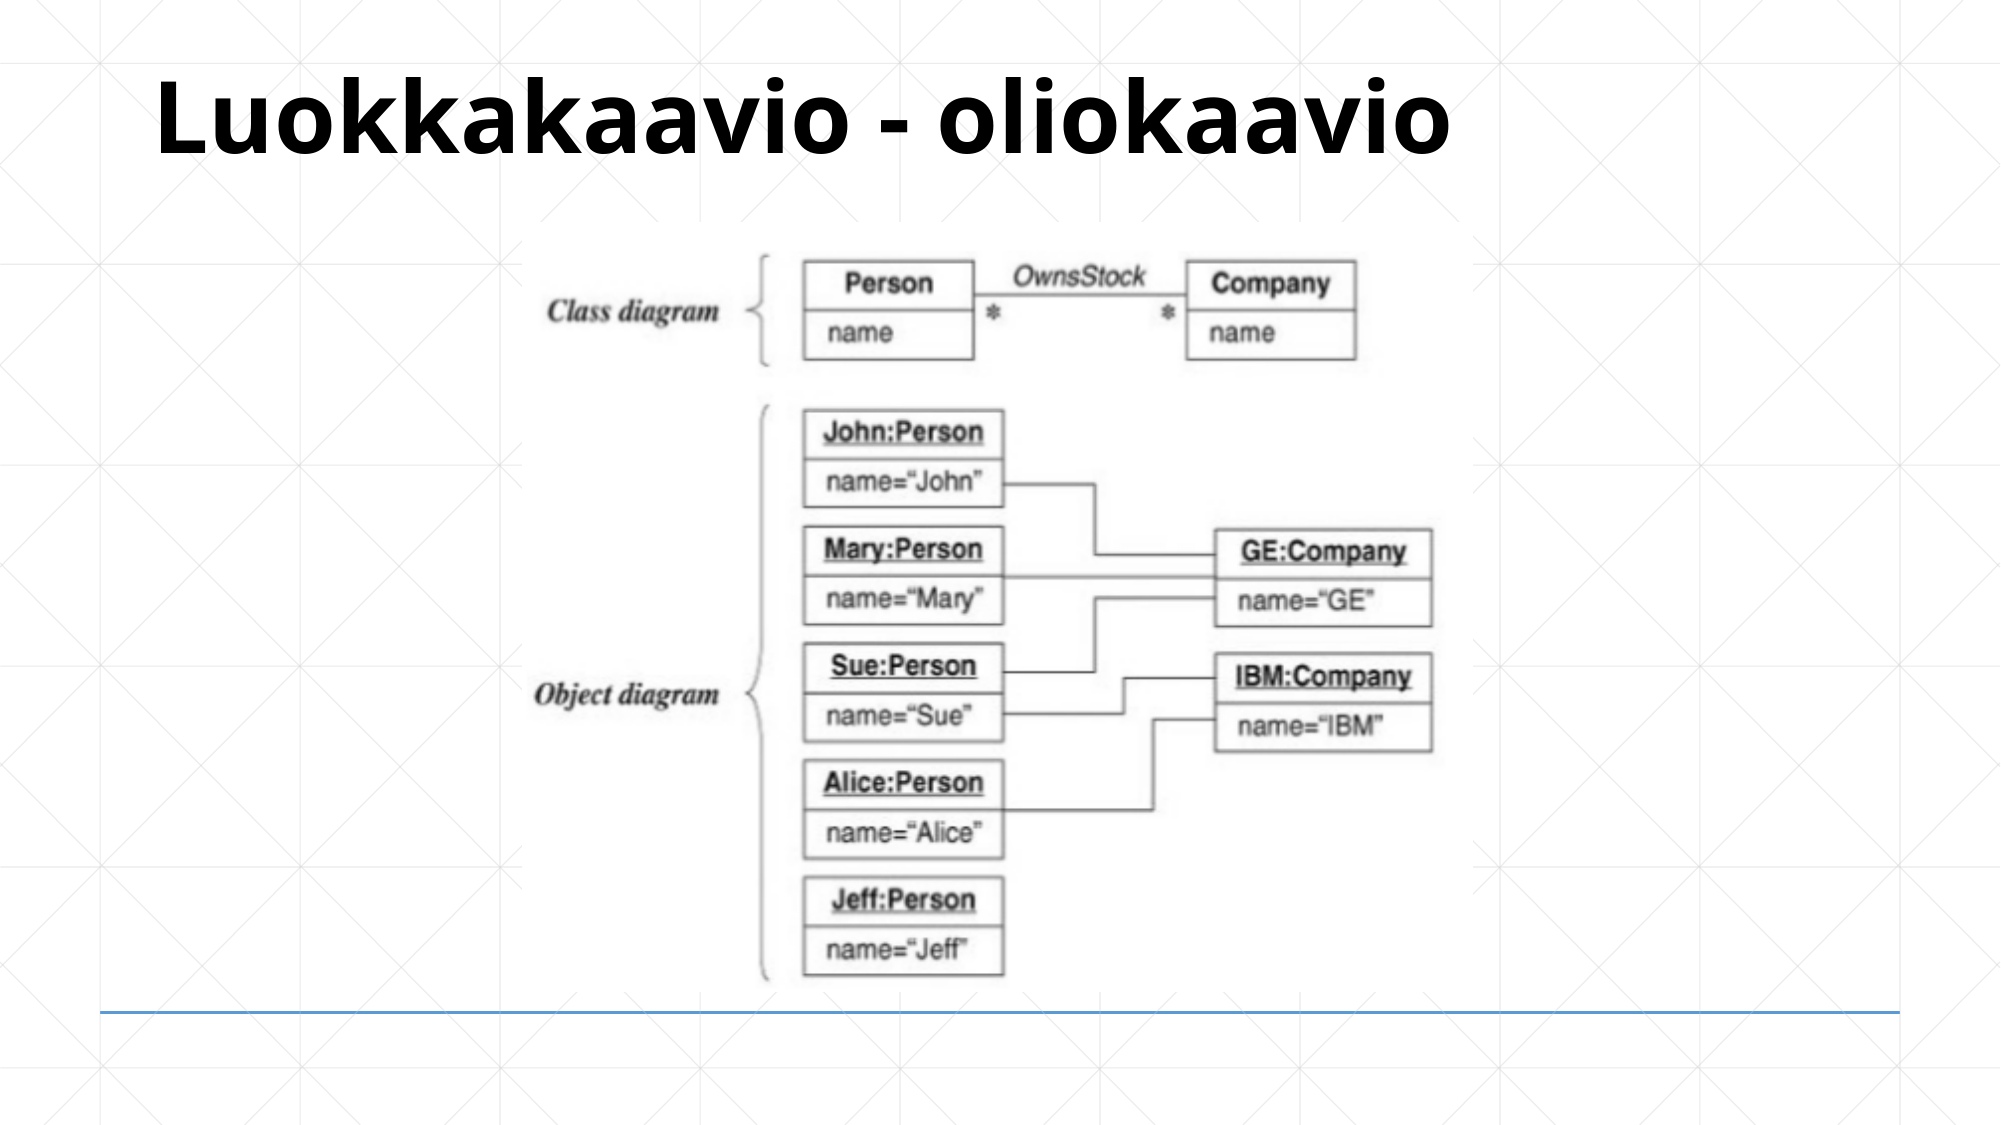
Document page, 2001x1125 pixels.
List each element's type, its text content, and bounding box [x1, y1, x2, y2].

picture [522, 222, 1473, 992]
text_box Luokkakaavio - oliokaavio [137, 59, 1863, 278]
